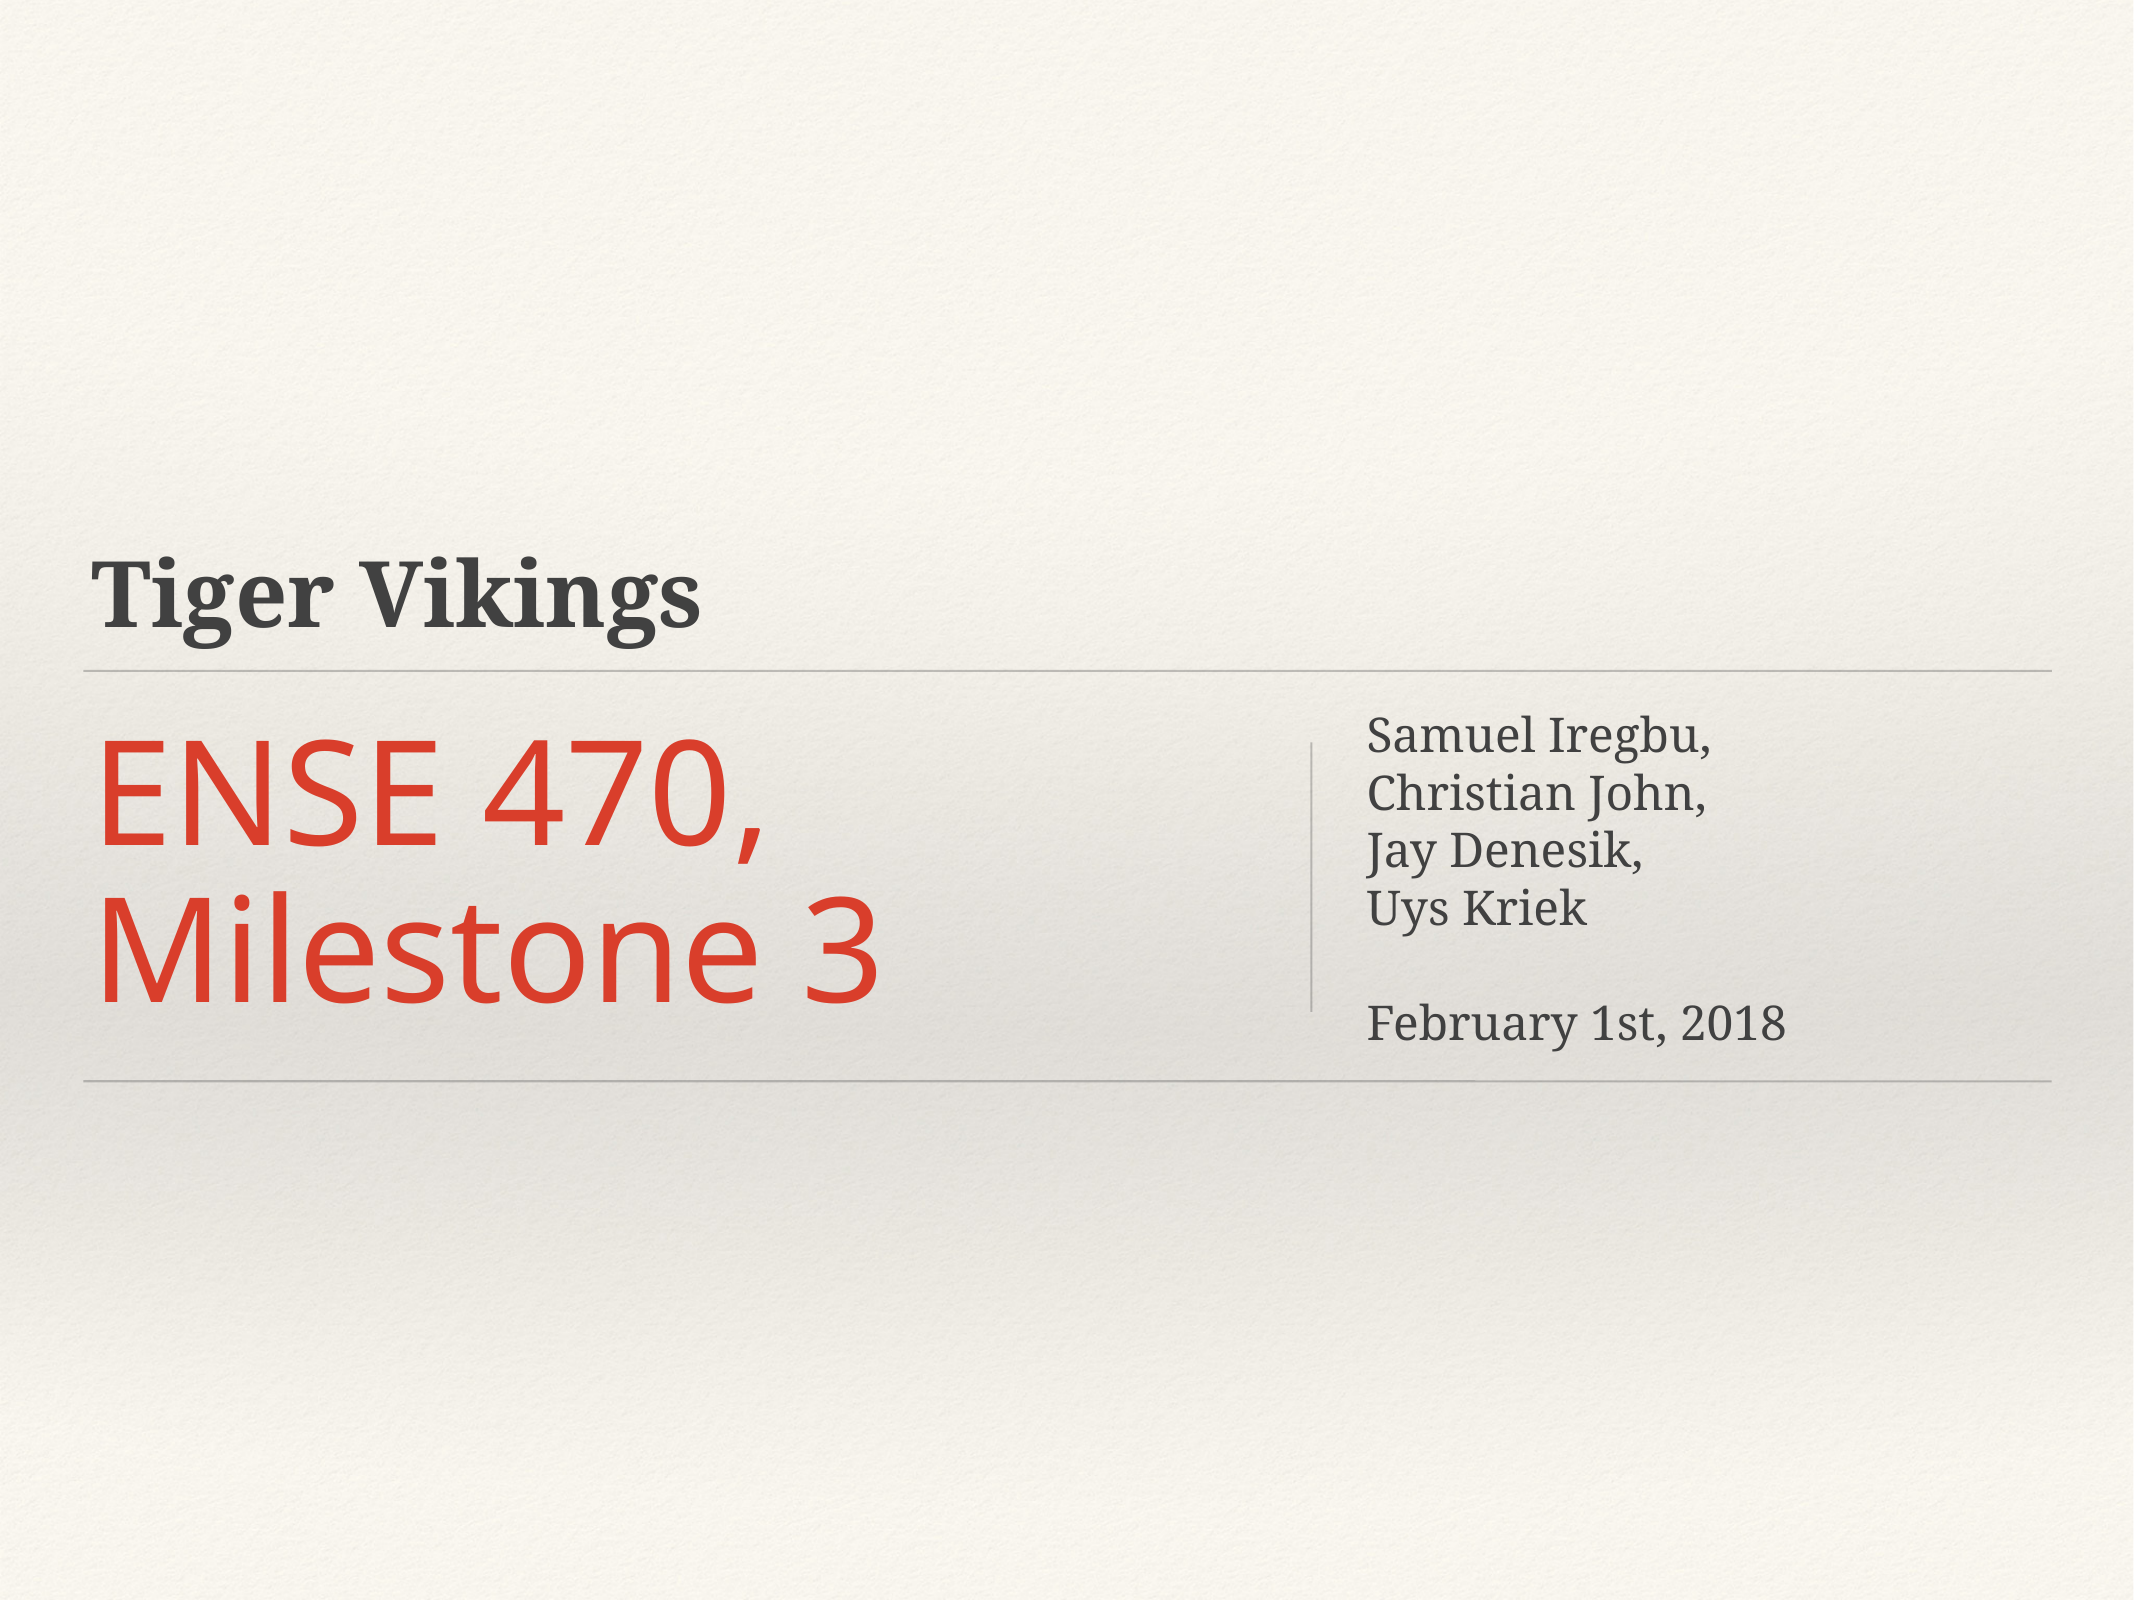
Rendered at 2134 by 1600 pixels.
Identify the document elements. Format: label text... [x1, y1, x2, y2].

title ENSE 470, Milestone 3 [82, 678, 1266, 1076]
picture [0, 0, 2134, 1600]
text_box Samuel Iregbu, Christian John, Jay Denesik, Uys Kriek February 1st, 2018 [1358, 679, 2055, 1075]
list Tiger Vikings [82, 521, 1266, 660]
